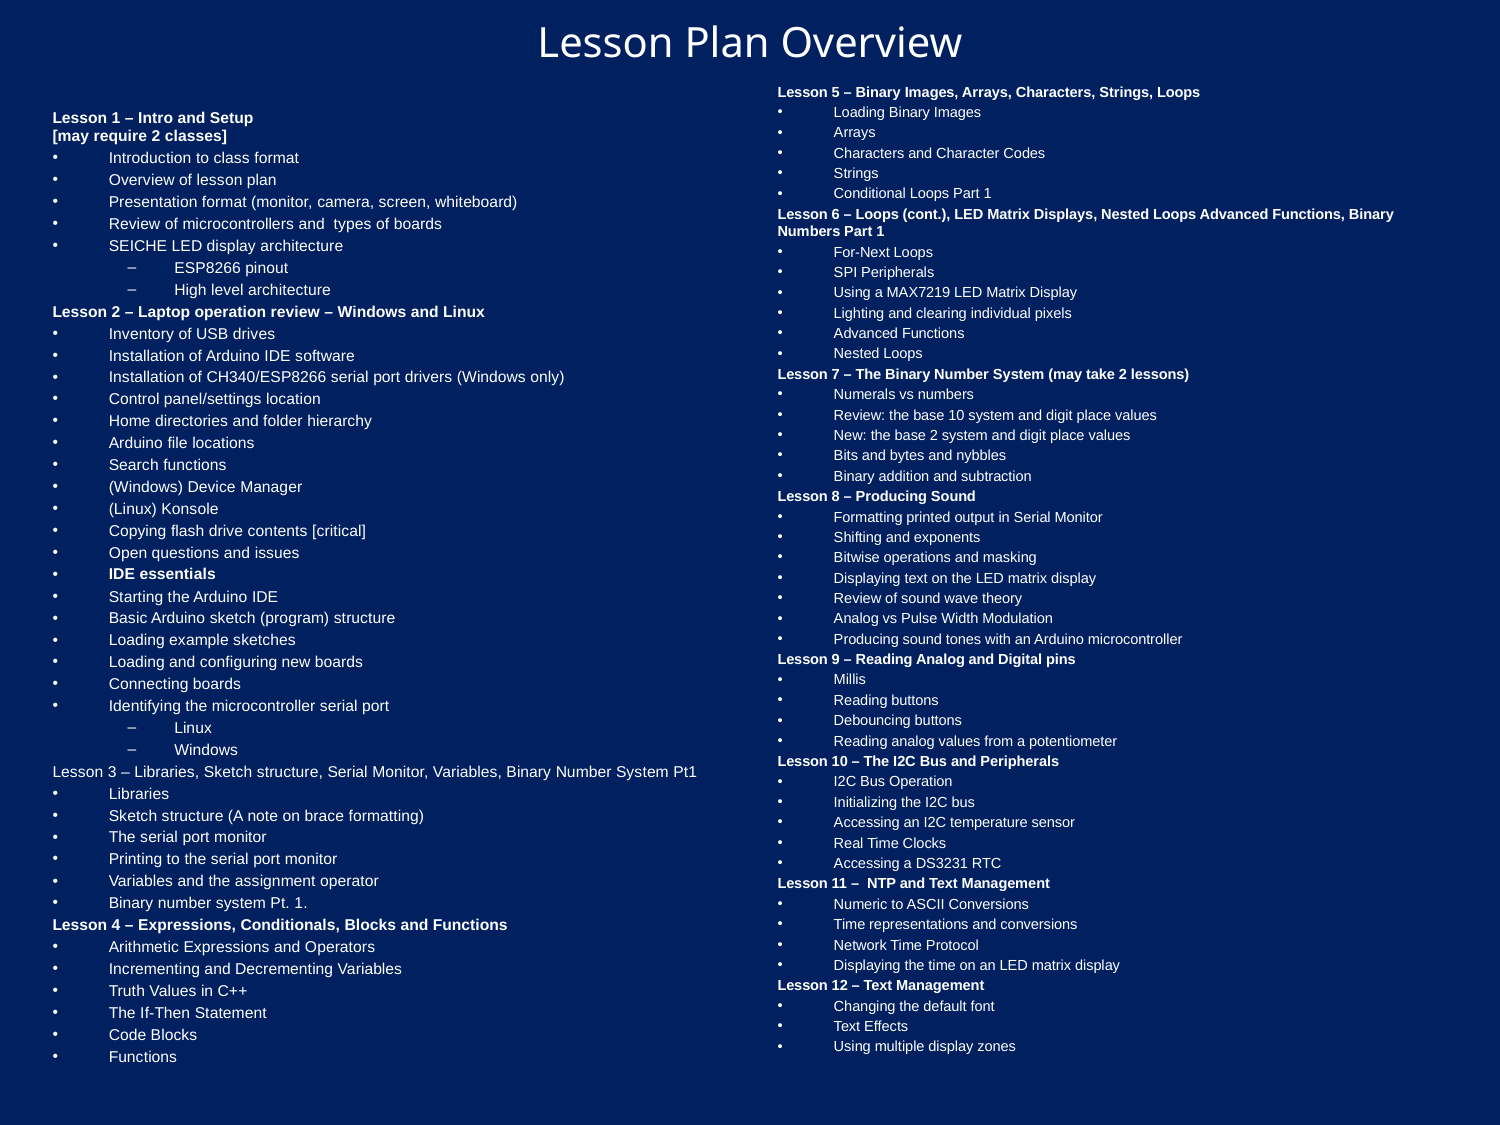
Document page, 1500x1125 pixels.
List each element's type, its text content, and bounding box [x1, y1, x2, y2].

list Lesson 1 – Intro and Setup [may require 2 classes] Introduction to class format Overview of lesson plan Presentation format (monitor, camera, screen, whiteboard) Review of microcontrollers and types of boards SEICHE LED display architecture ESP8266 pinout High level architecture Lesson 2 – Laptop operation review – Windows and Linux Inventory of USB drives Installation of Arduino IDE software Installation of CH340/ESP8266 serial port drivers (Windows only) Control panel/settings location Home directories and folder hierarchy Arduino file locations Search functions (Windows) Device Manager (Linux) Konsole Copying flash drive contents [critical] Open questions and issues IDE essentials Starting the Arduino IDE Basic Arduino sketch (program) structure Loading example sketches Loading and configuring new boards Connecting boards Identifying the microcontroller serial port Linux Windows Lesson 3 – Libraries, Sketch structure, Serial Monitor, Variables, Binary Number System Pt1 Libraries Sketch structure (A note on brace formatting) The serial port monitor Printing to the serial port monitor Variables and the assignment operator Binary number system Pt. 1. Lesson 4 – Expressions, Conditionals, Blocks and Functions Arithmetic Expressions and Operators Incrementing and Decrementing Variables Truth Values in C++ The If-Then Statement Code Blocks Functions [37, 99, 738, 1100]
title Lesson Plan Overview [75, 7, 1425, 75]
list Lesson 5 – Binary Images, Arrays, Characters, Strings, Loops Loading Binary Images Arrays Characters and Character Codes Strings Conditional Loops Part 1 Lesson 6 – Loops (cont.), LED Matrix Displays, Nested Loops Advanced Functions, Binary Numbers Part 1 For-Next Loops SPI Peripherals Using a MAX7219 LED Matrix Display Lighting and clearing individual pixels Advanced Functions Nested Loops Lesson 7 – The Binary Number System (may take 2 lessons) Numerals vs numbers Review: the base 10 system and digit place values New: the base 2 system and digit place values Bits and bytes and nybbles Binary addition and subtraction Lesson 8 – Producing Sound Formatting printed output in Serial Monitor Shifting and exponents Bitwise operations and masking Displaying text on the LED matrix display Review of sound wave theory Analog vs Pulse Width Modulation Producing sound tones with an Arduino microcontroller Lesson 9 – Reading Analog and Digital pins Millis Reading buttons Debouncing buttons Reading analog values from a potentiometer Lesson 10 – The I2C Bus and Peripherals I2C Bus Operation Initializing the I2C bus Accessing an I2C temperature sensor Real Time Clocks Accessing a DS3231 RTC Lesson 11 – NTP and Text Management Numeric to ASCII Conversions Time representations and conversions Network Time Protocol Displaying the time on an LED matrix display Lesson 12 – Text Management Changing the default font Text Effects Using multiple display zones [762, 75, 1425, 1038]
